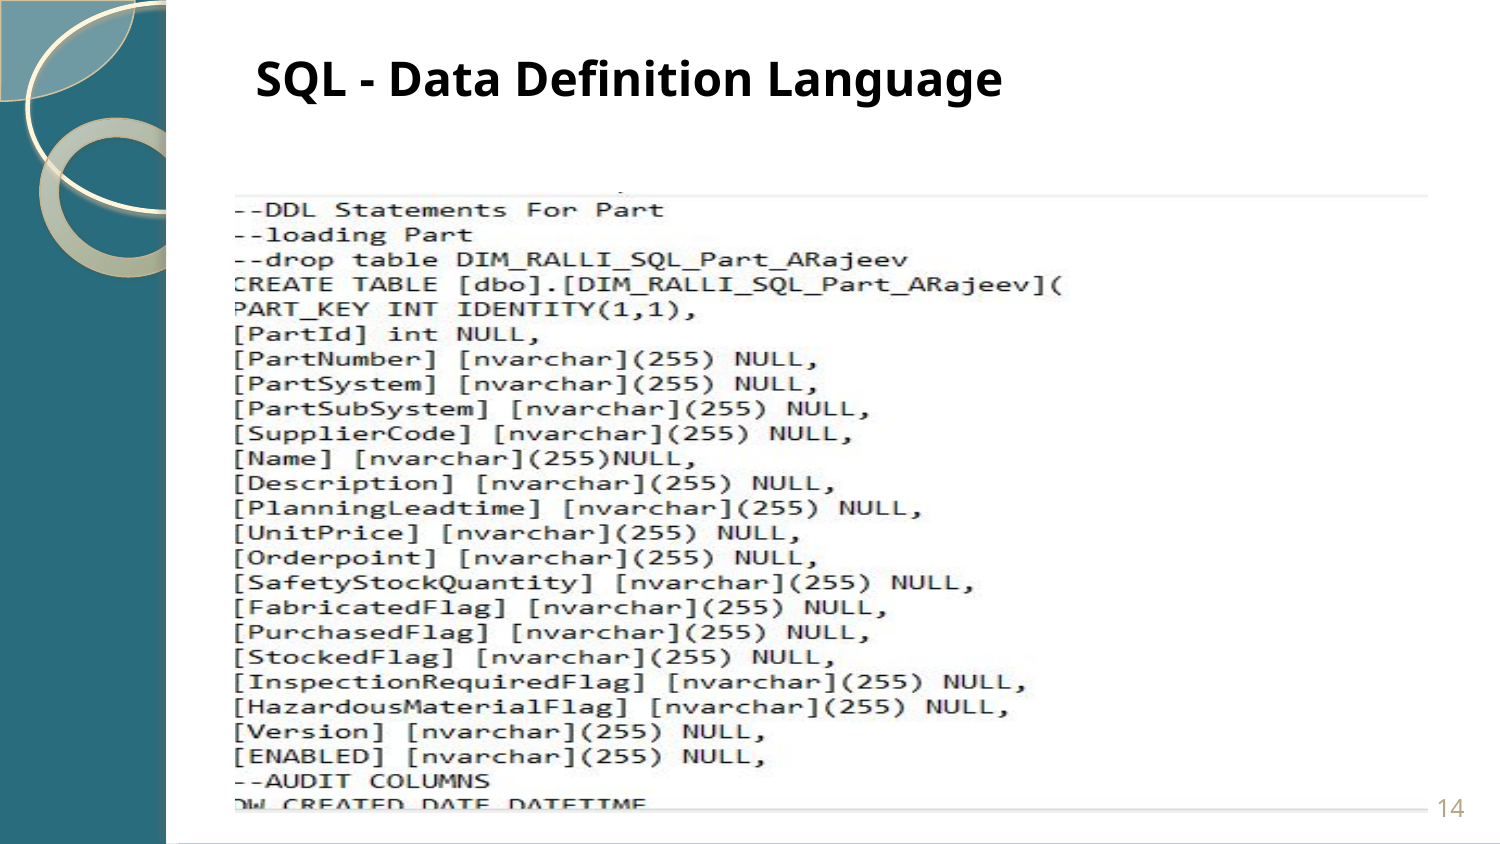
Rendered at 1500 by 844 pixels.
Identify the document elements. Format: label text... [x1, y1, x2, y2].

picture [235, 192, 1428, 813]
slide_number ‹#› [1413, 775, 1488, 835]
text_box SQL - Data Definition Language [240, 33, 1424, 156]
